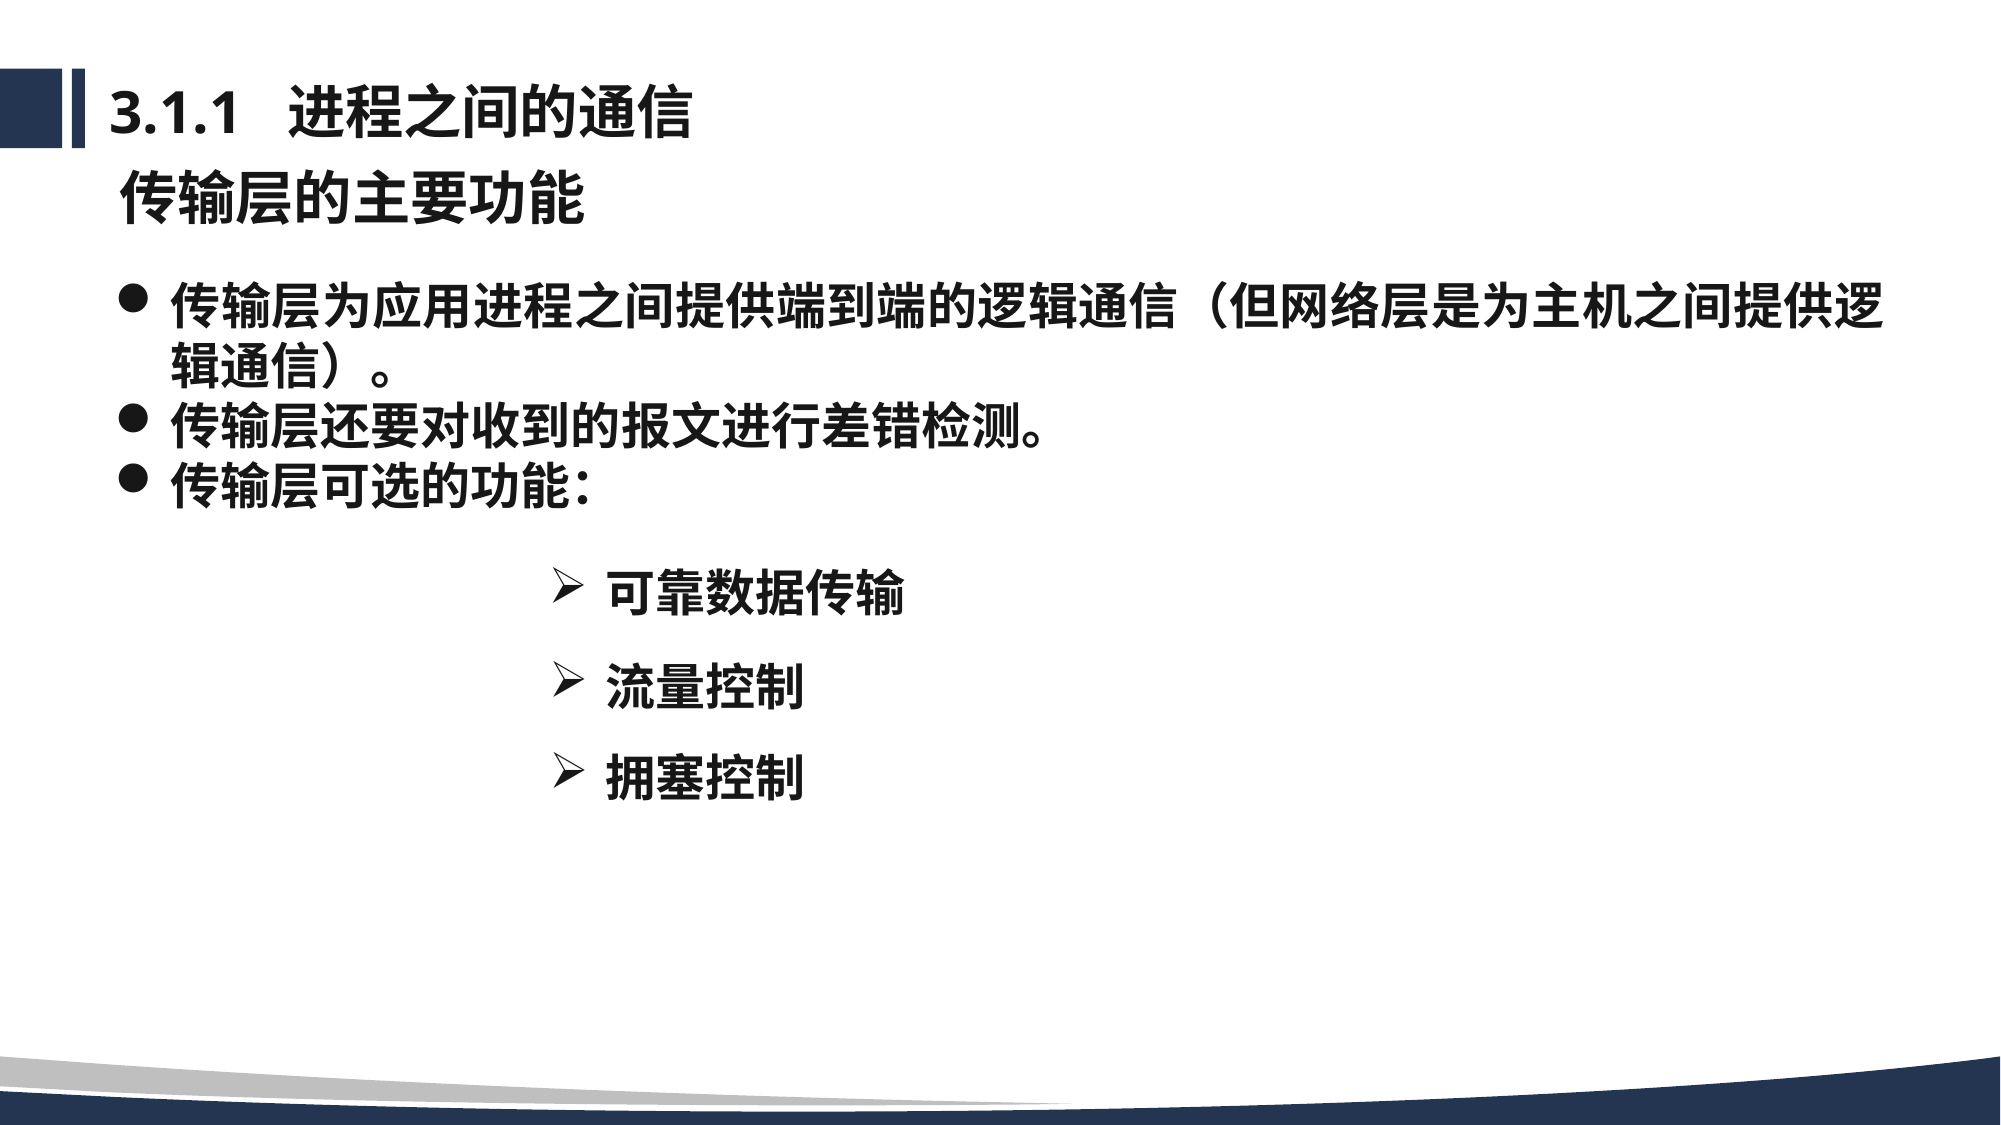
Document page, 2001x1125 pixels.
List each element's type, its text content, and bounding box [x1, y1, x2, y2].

title 3.1.1 进程之间的通信 [94, 75, 1592, 155]
text_box 传输层的主要功能 [104, 154, 614, 239]
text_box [416, 726, 1315, 858]
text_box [409, 541, 1308, 636]
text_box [409, 636, 1308, 832]
list 传输层为应用进程之间提供端到端的逻辑通信（但网络层是为主机之间提供逻辑通信）。 传输层还要对收到的报文进行差错检测。 传输层可选的功能： [99, 267, 1901, 954]
